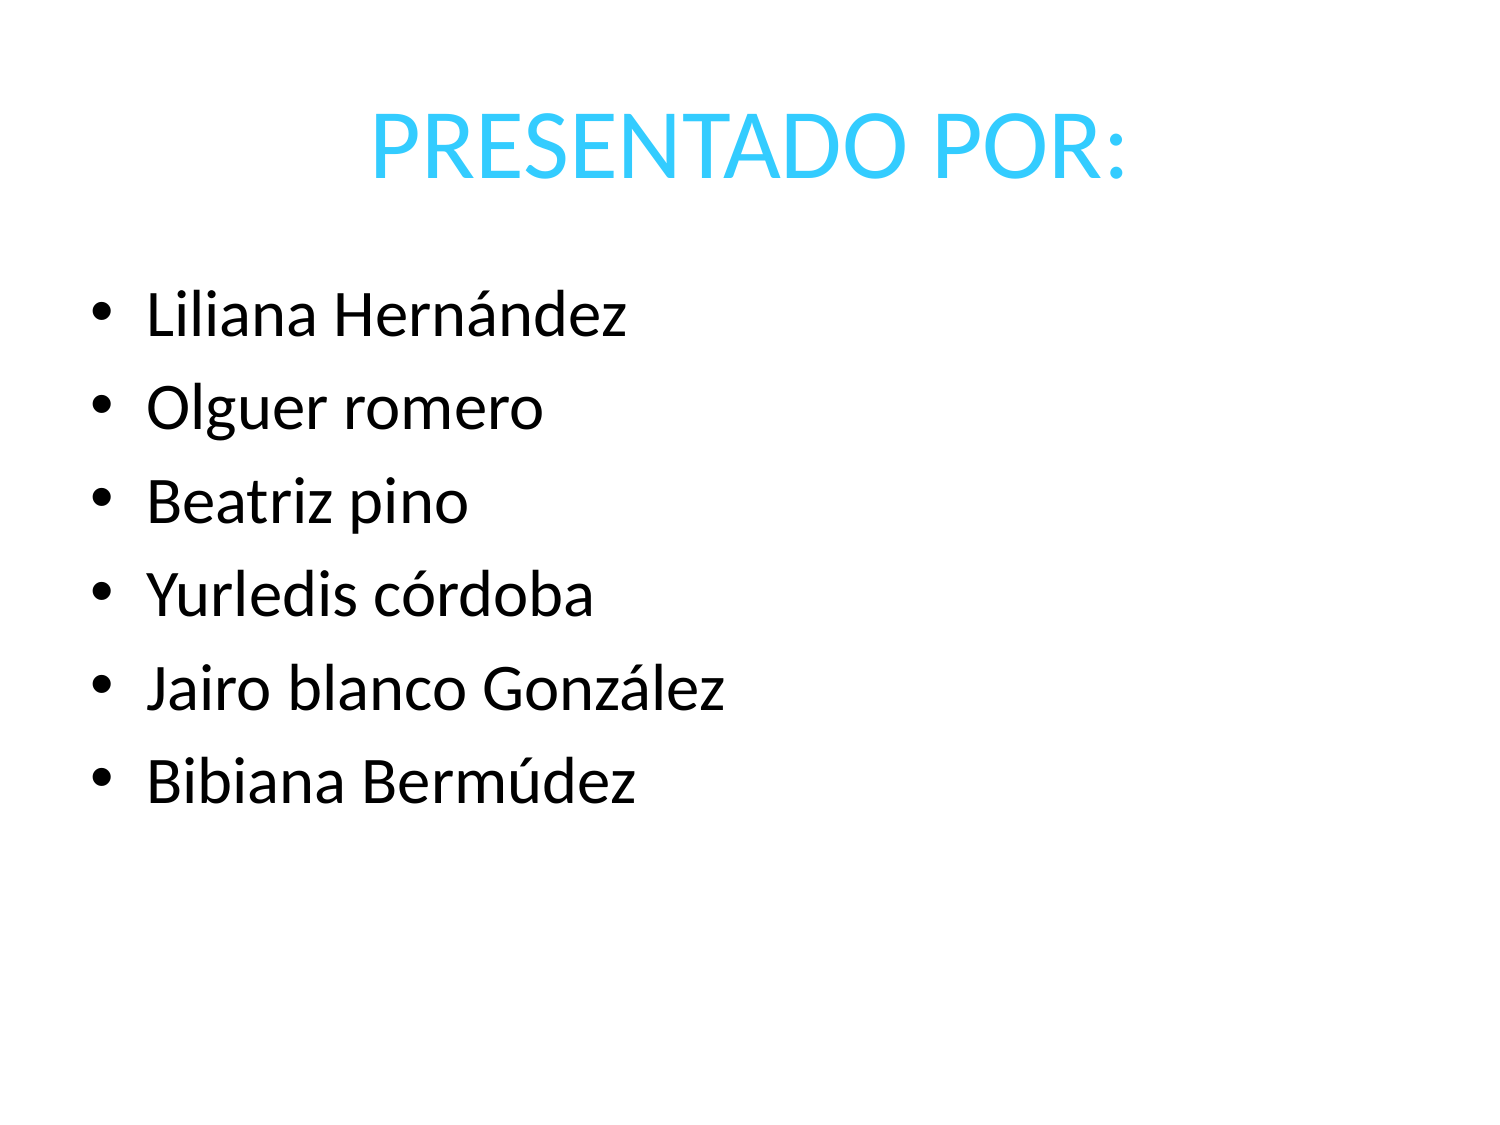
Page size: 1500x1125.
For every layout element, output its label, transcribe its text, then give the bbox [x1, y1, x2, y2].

title PRESENTADO POR: [75, 45, 1425, 233]
list Liliana Hernández Olguer romero Beatriz pino Yurledis córdoba Jairo blanco González Bibiana Bermúdez [75, 262, 1425, 1005]
